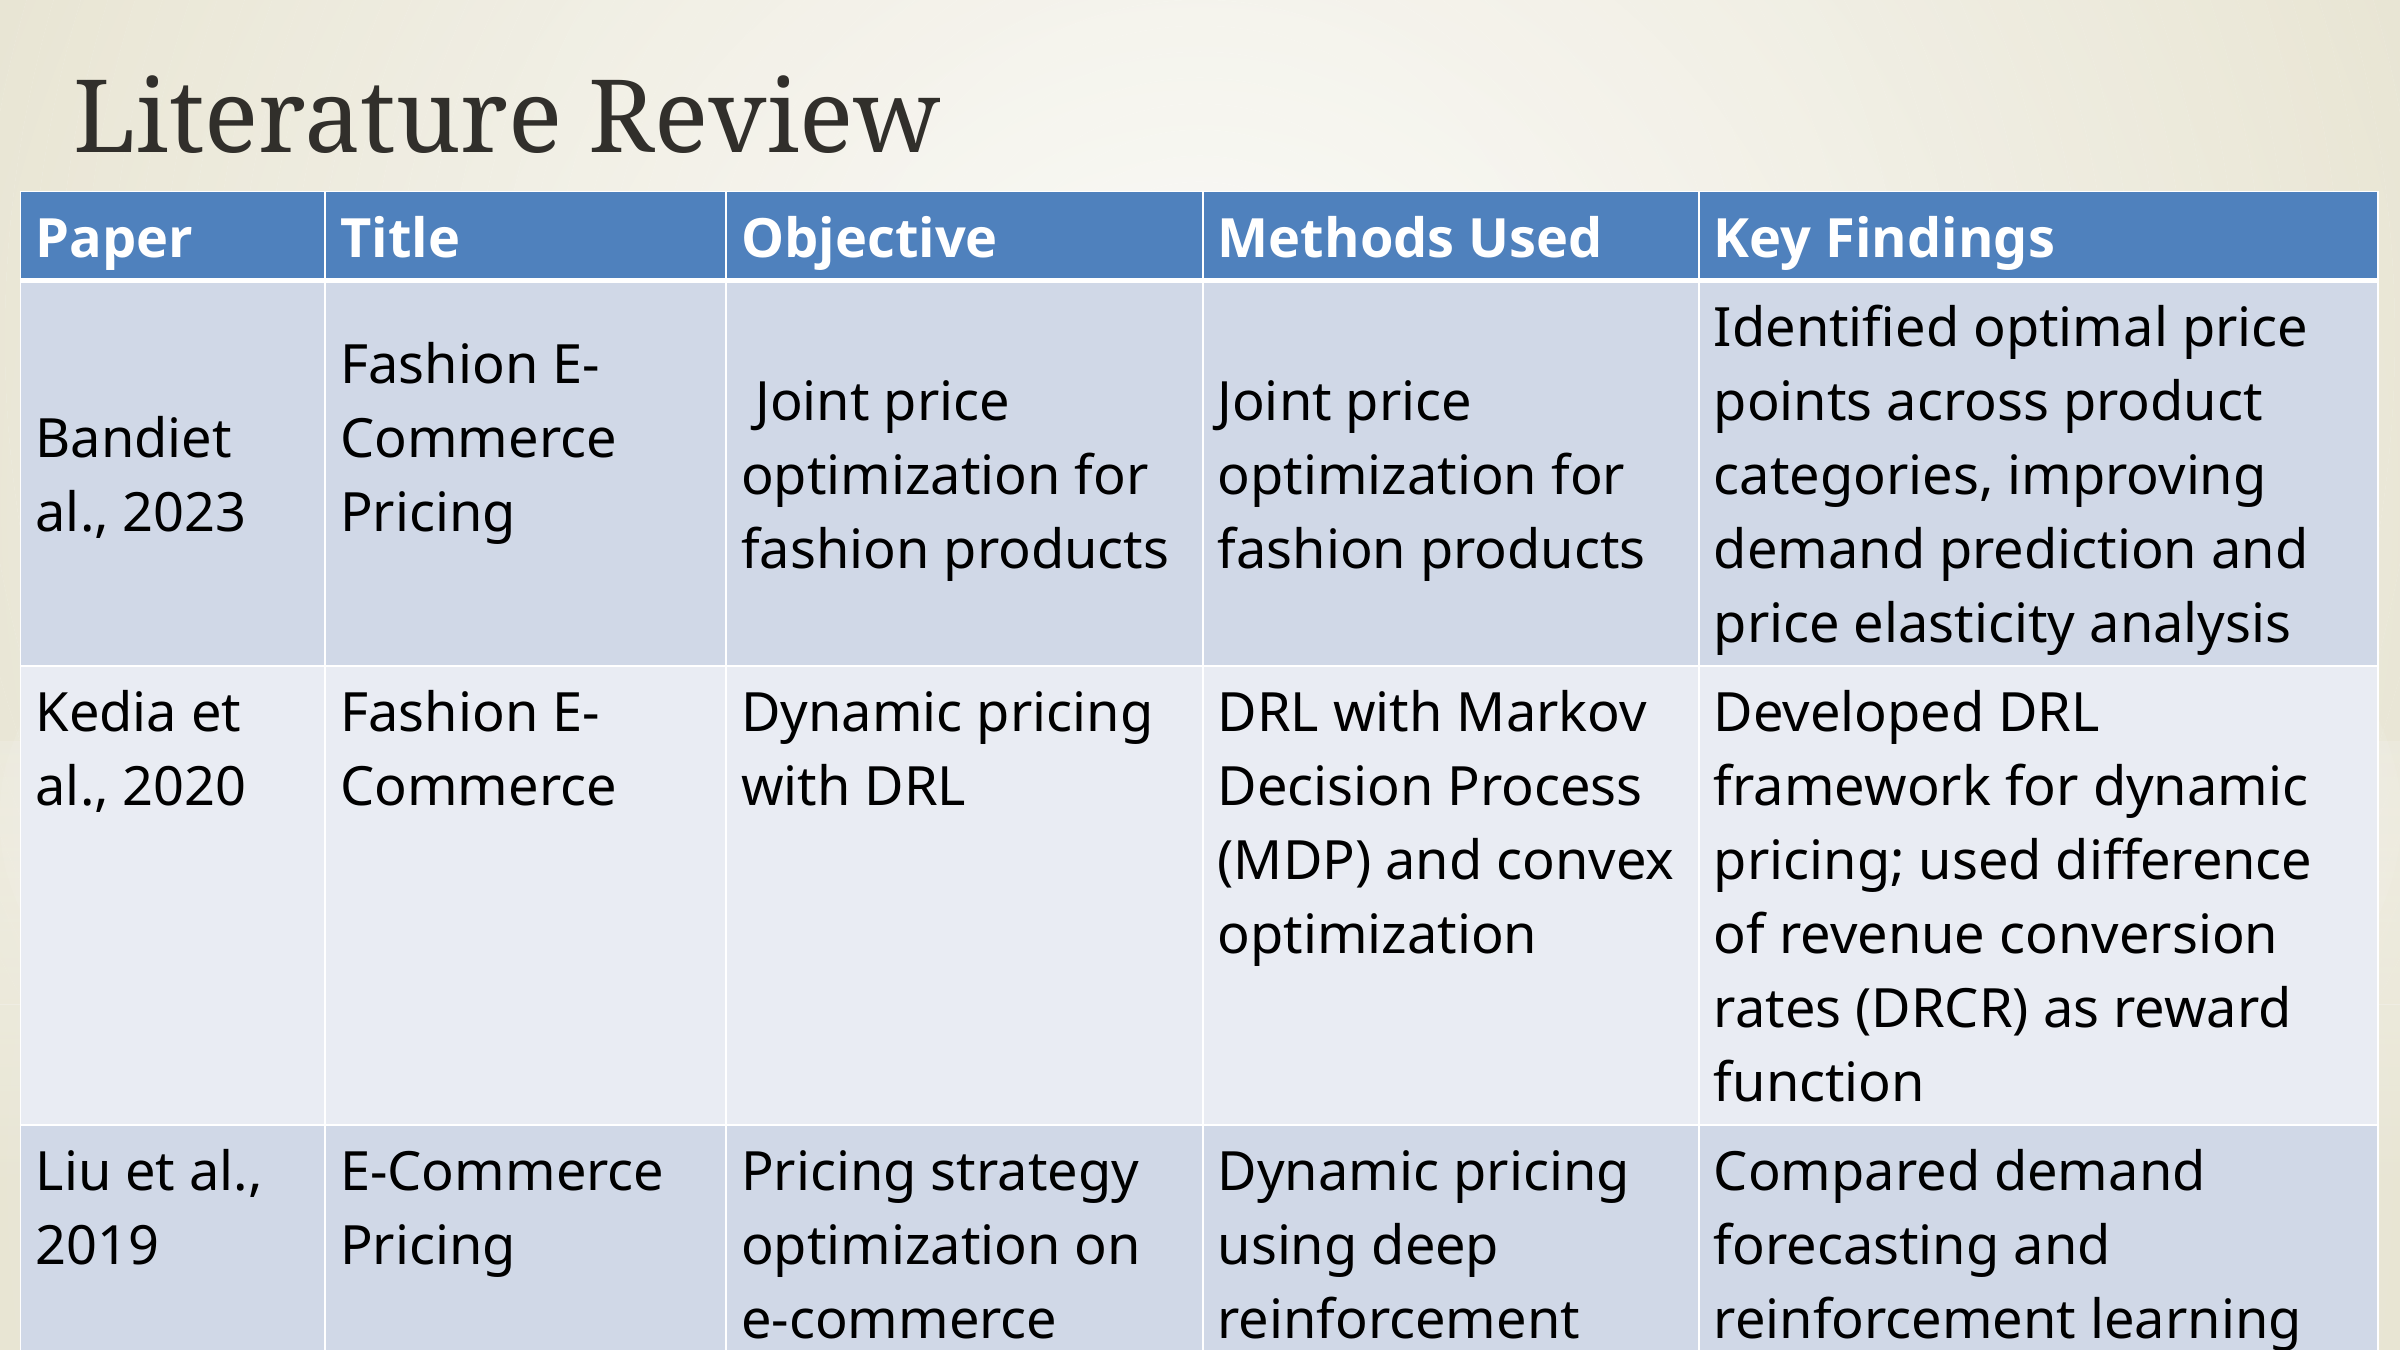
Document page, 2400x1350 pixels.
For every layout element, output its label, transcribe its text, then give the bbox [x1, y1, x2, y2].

table_header Title [326, 192, 725, 278]
table_header Methods Used [1204, 192, 1698, 278]
table_cell E-Commerce Pricing [326, 1126, 725, 1350]
table_header Key Findings [1700, 192, 2377, 278]
table_cell Pricing strategy optimization on e-commerce platforms [727, 1126, 1202, 1350]
table_cell Dynamic pricing using deep reinforcement learning [1204, 1126, 1698, 1350]
table_cell Kedia et al., 2020 [21, 667, 324, 1124]
table_cell Joint price optimization for fashion products [727, 283, 1202, 665]
table_cell DRL with Markov Decision Process (MDP) and convex optimization [1204, 667, 1698, 1124]
table_cell Dynamic pricing with DRL [727, 667, 1202, 1124]
table_header Paper [21, 192, 324, 278]
table_cell Developed DRL framework for dynamic pricing; used difference of revenue conversion rates (DRCR) as reward function [1700, 667, 2377, 1124]
table_cell Joint price optimization for fashion products [1204, 283, 1698, 665]
table_cell Fashion E-Commerce [326, 667, 725, 1124]
table_cell Identified optimal price points across product categories, improving demand prediction and price elasticity analysis [1700, 283, 2377, 665]
table_cell Bandiet al., 2023 [21, 283, 324, 665]
table_cell Fashion E-Commerce Pricing [326, 283, 725, 665]
text_box Literature Review [73, 46, 1087, 174]
table_cell Liu et al., 2019 [21, 1126, 324, 1350]
table_cell Compared demand forecasting and reinforcement learning for Amazon marketplace pricing strategies [1700, 1126, 2377, 1350]
table_header Objective [727, 192, 1202, 278]
